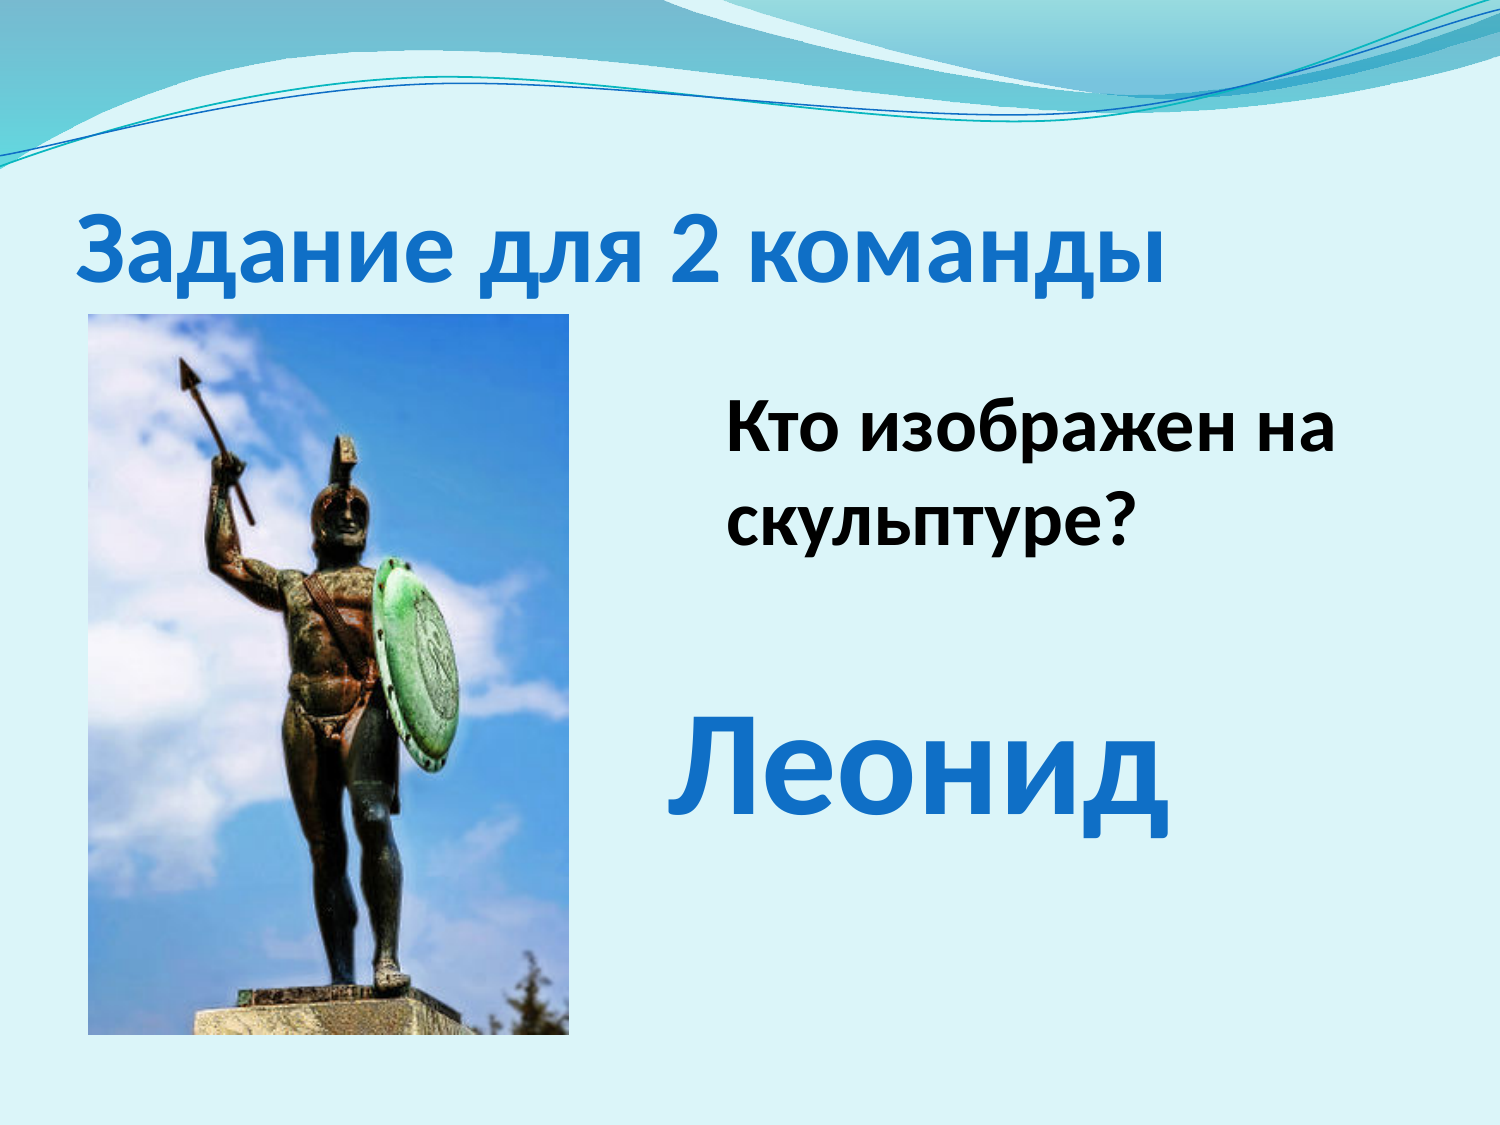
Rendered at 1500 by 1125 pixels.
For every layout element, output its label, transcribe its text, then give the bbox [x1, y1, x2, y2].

title Задание для 2 команды [75, 115, 1425, 303]
text_box Леонид [667, 645, 1406, 845]
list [88, 314, 569, 1035]
text_box Кто изображен на скульптуре? [726, 361, 1415, 561]
